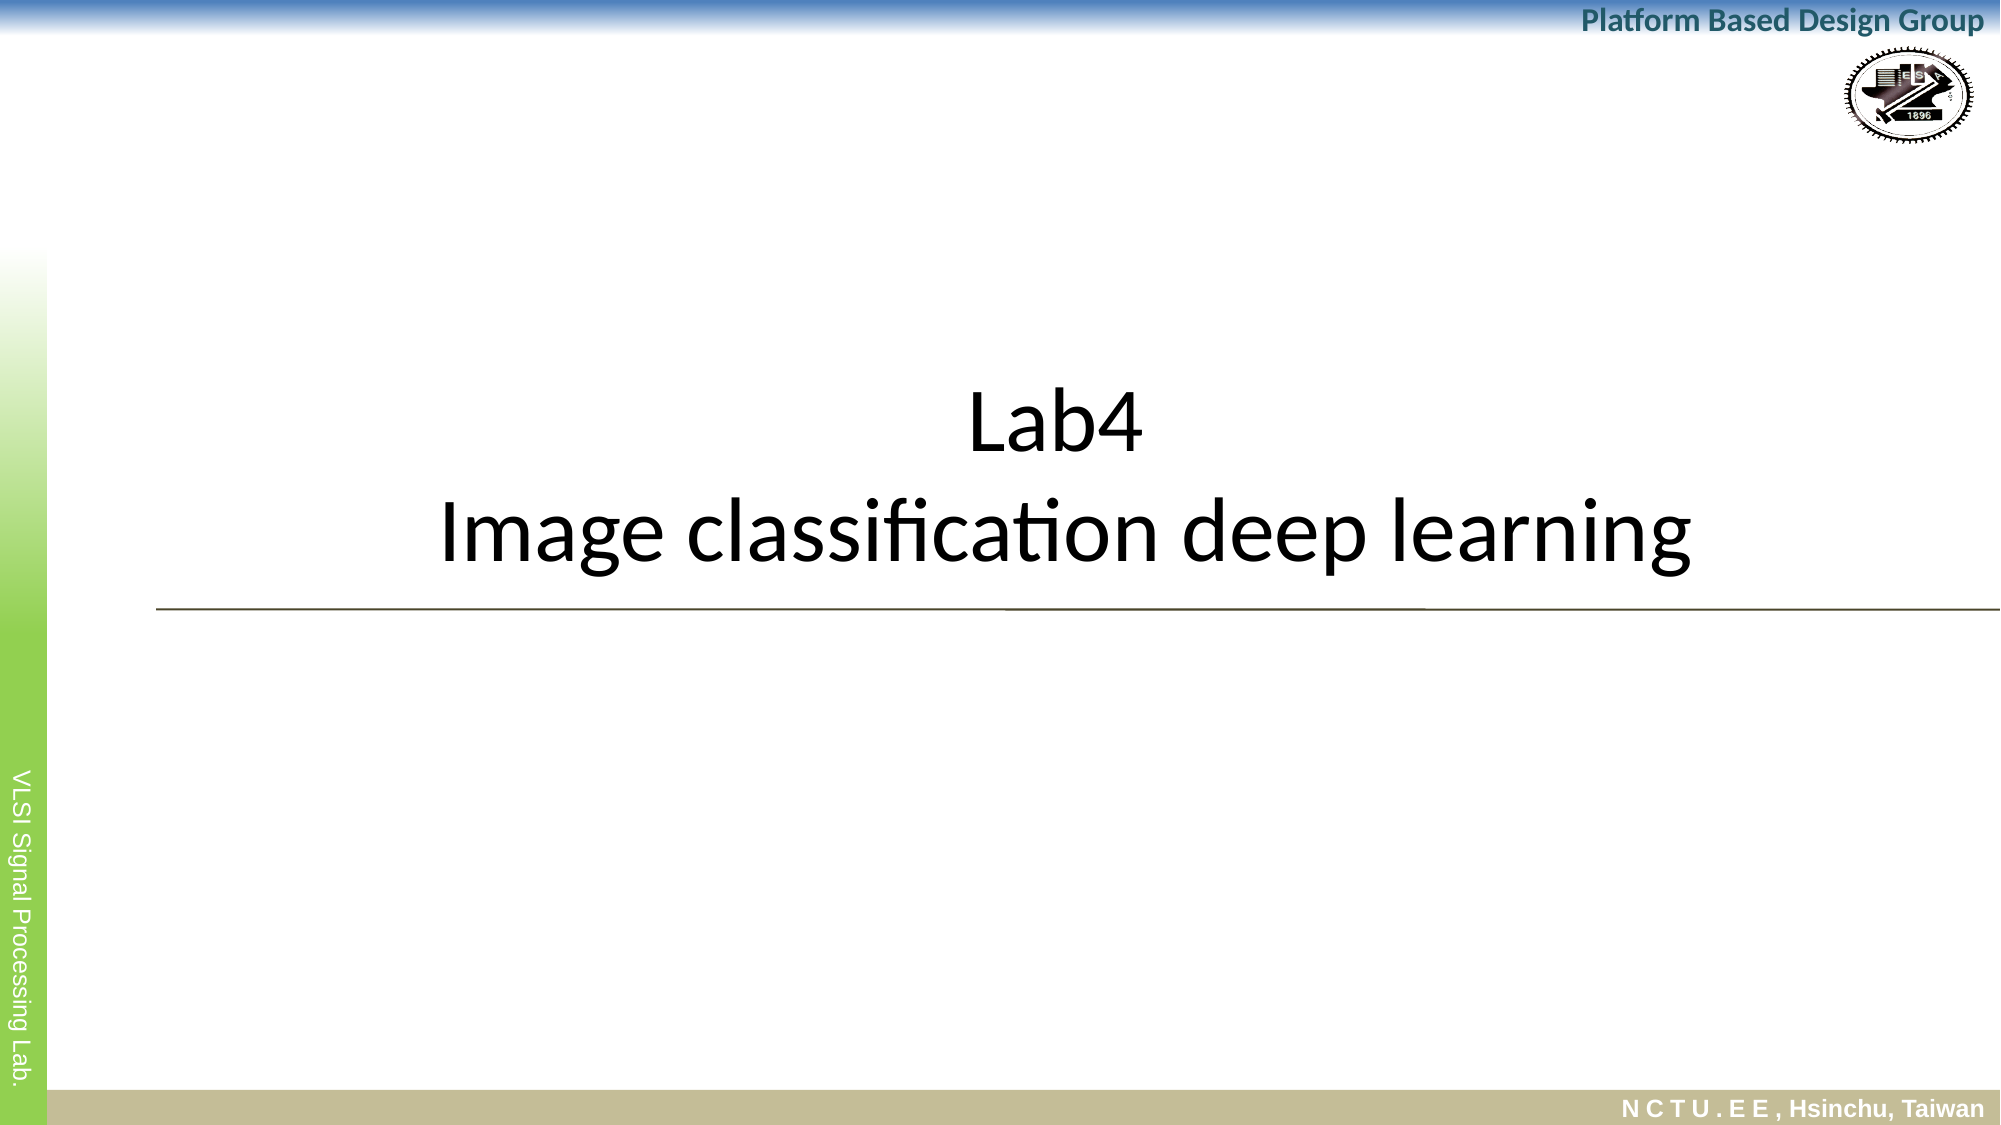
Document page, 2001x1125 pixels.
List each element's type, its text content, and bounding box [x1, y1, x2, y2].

picture [1843, 46, 1974, 144]
title Lab4 Image classification deep learning [149, 349, 1983, 591]
